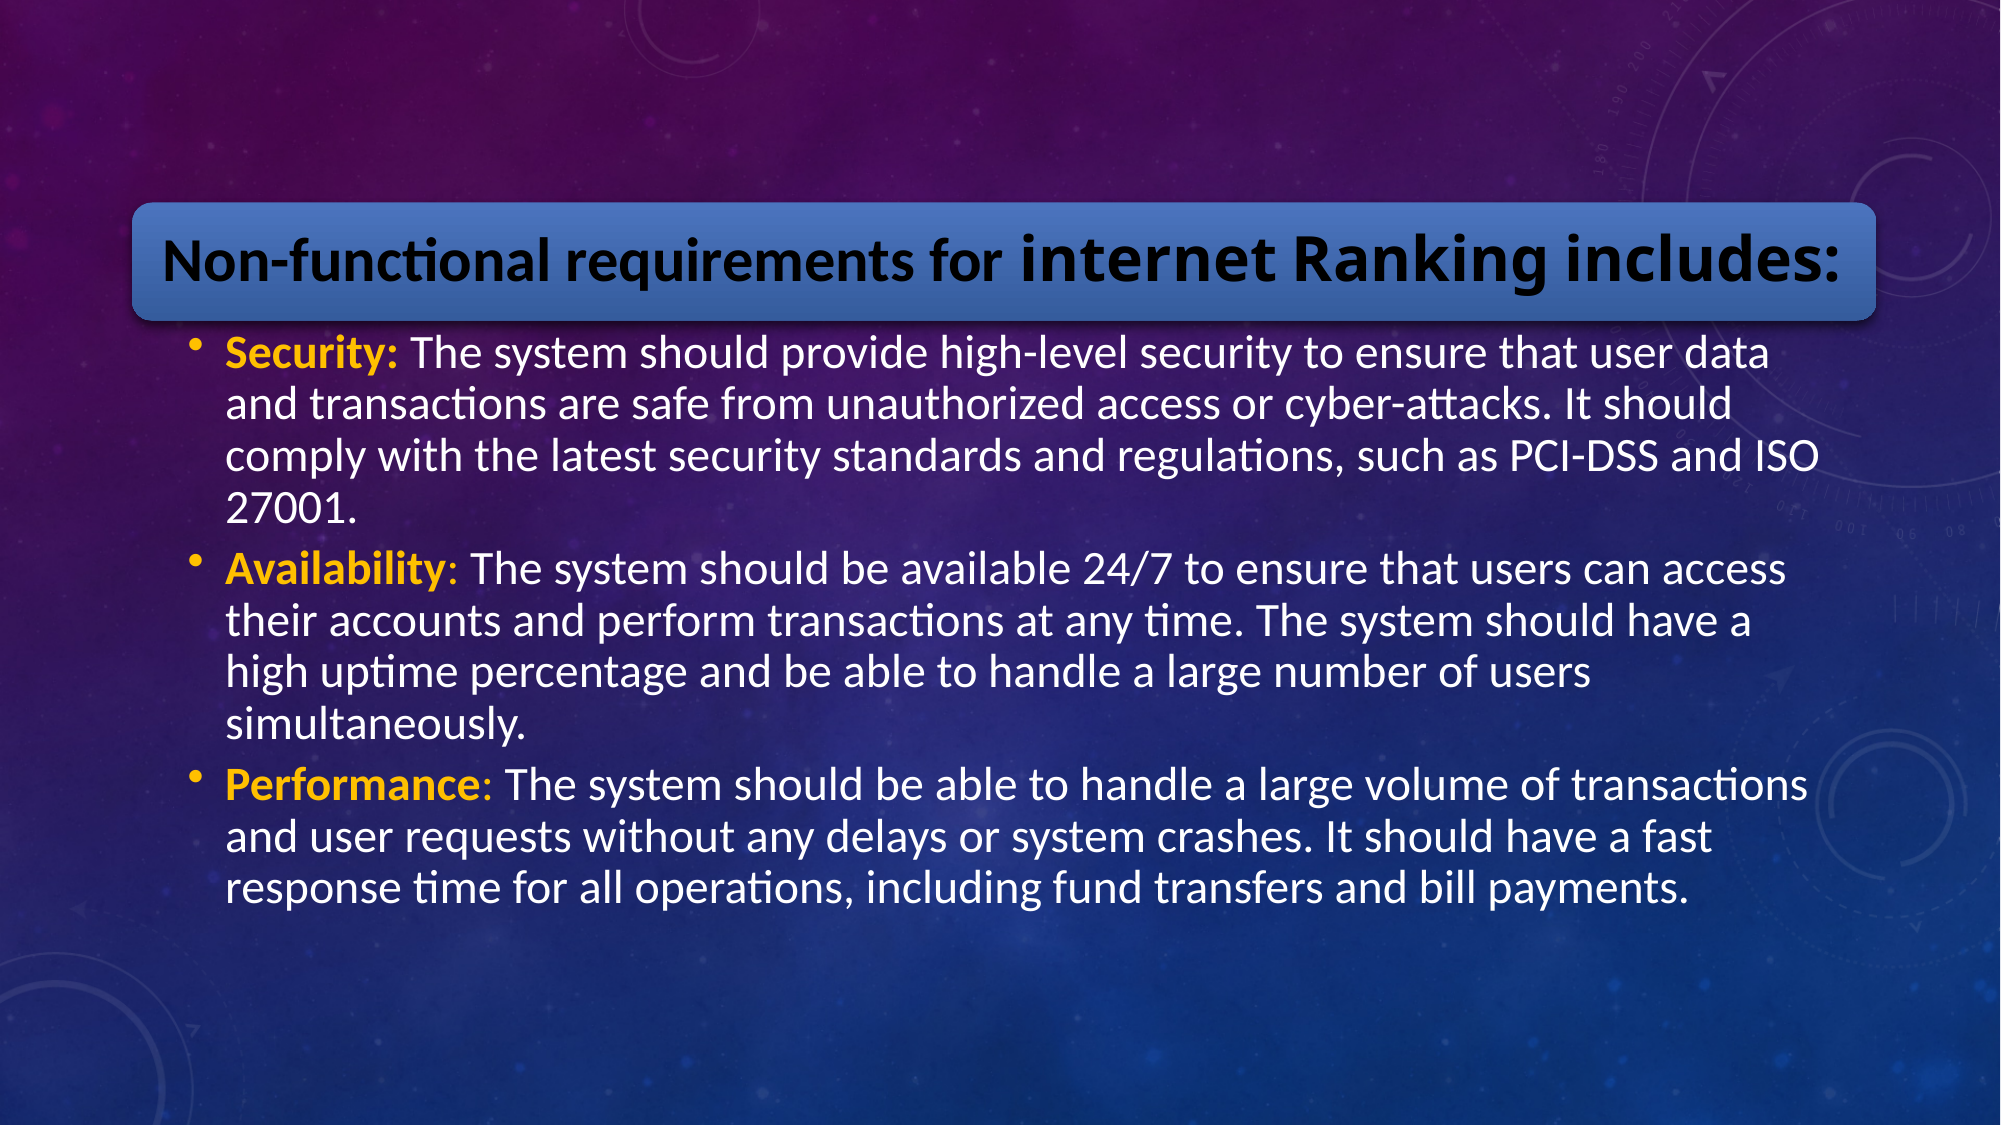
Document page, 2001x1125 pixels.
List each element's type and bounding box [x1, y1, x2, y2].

picture [0, 0, 2001, 1125]
text_box [131, 195, 1877, 949]
